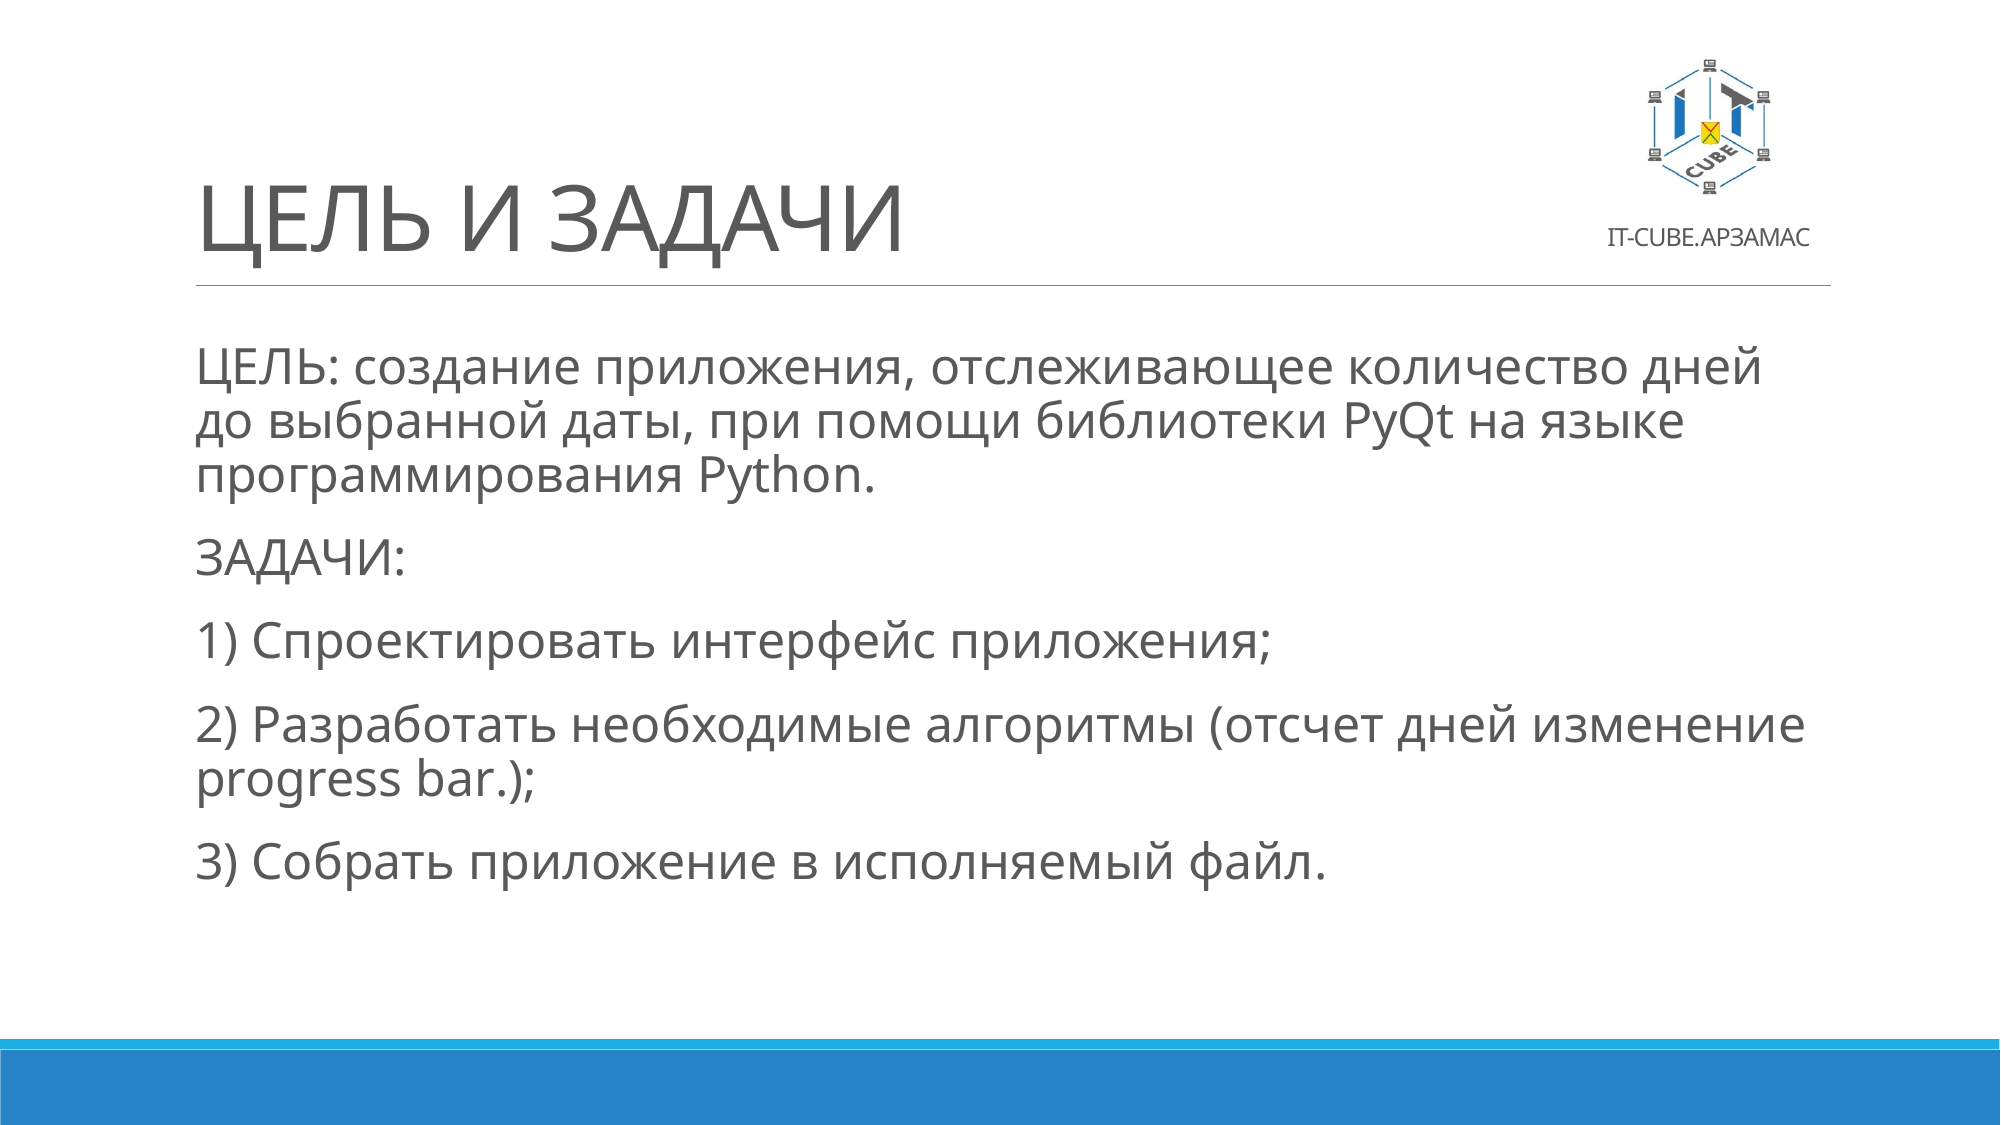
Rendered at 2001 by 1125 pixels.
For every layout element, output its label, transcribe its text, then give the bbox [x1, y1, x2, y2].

text_box IT-CUBE.АРЗАМАС [1585, 209, 1833, 260]
title ЦЕЛЬ И ЗАДАЧИ [180, 104, 1830, 278]
picture [1629, 47, 1789, 206]
list ЦЕЛЬ: создание приложения, отслеживающее количество дней до выбранной даты, при помощи библиотеки PyQt на языке программирования Python. ЗАДАЧИ: 1) Спроектировать интерфейс приложения; 2) Разработать необходимые алгоритмы (отсчет дней изменение progress bar.); 3) Собрать приложение в исполняемый файл. [180, 334, 1830, 963]
